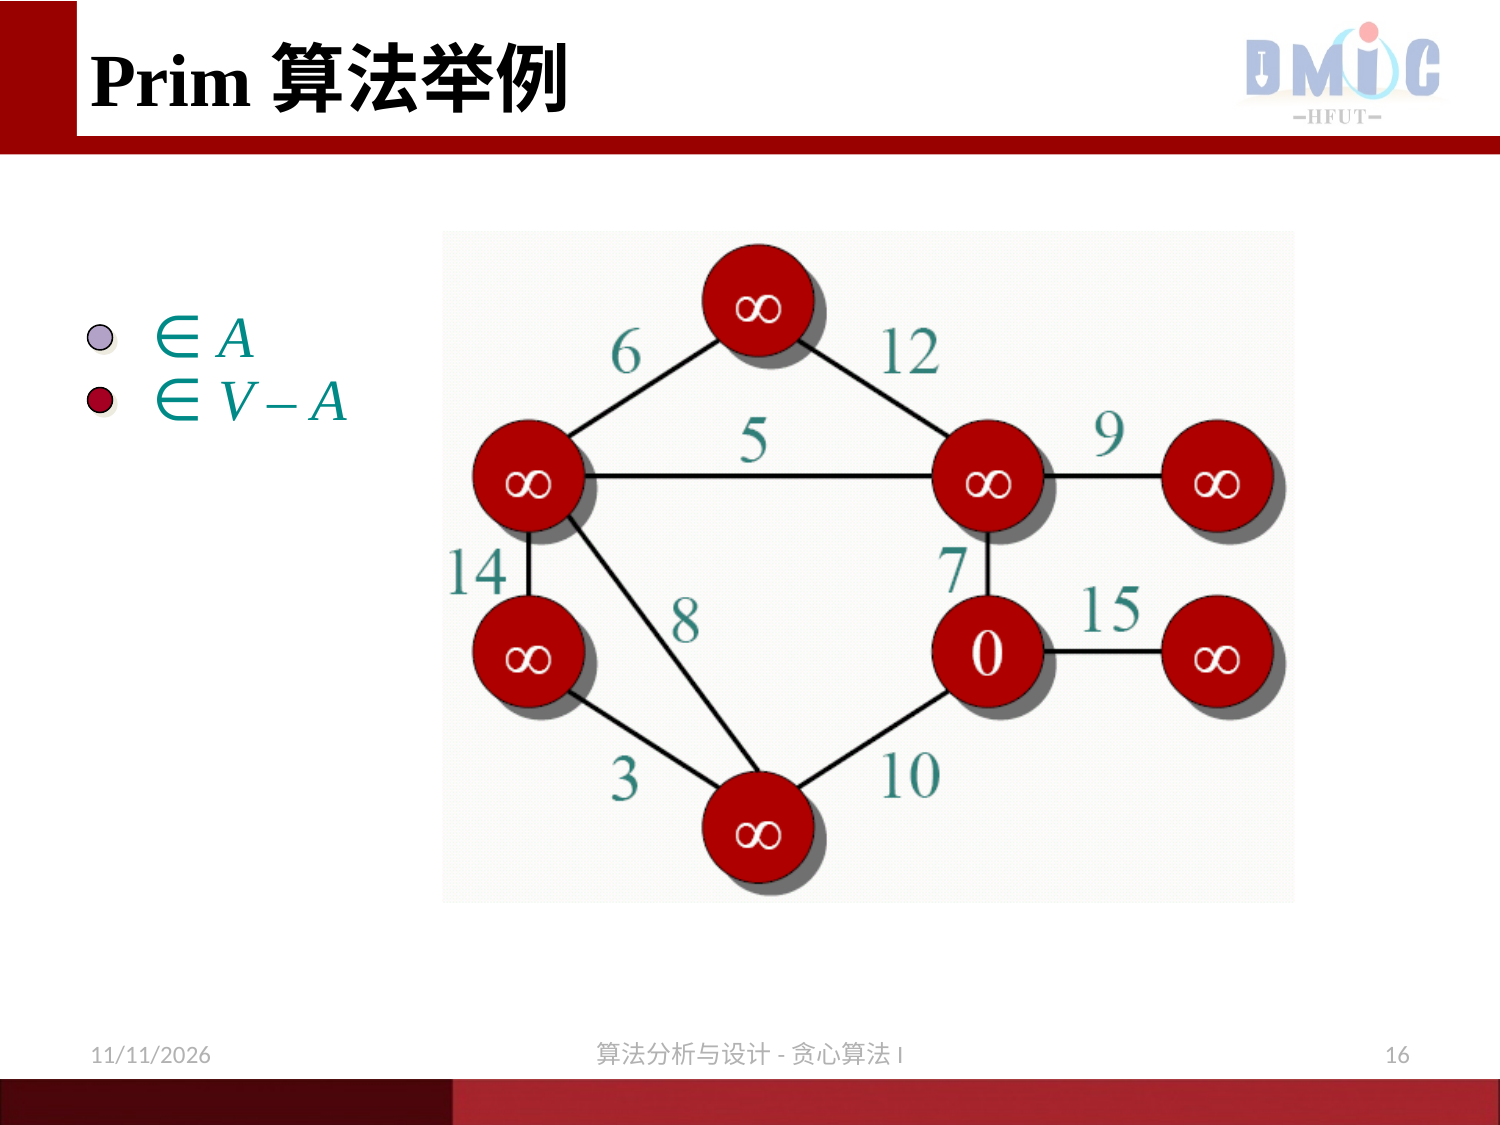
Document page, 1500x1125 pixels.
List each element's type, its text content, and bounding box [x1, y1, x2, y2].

picture [442, 231, 1295, 903]
list ∈ A ∈ V – A [137, 299, 420, 451]
text_box [87, 324, 113, 350]
slide_number 16 [1074, 1023, 1425, 1084]
text_box [87, 387, 113, 413]
title Prim算法举例 [74, 20, 1426, 130]
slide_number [75, 1023, 425, 1084]
footer 算法分析与设计-贪心算法I [466, 1023, 1034, 1084]
picture [0, 1079, 1500, 1125]
